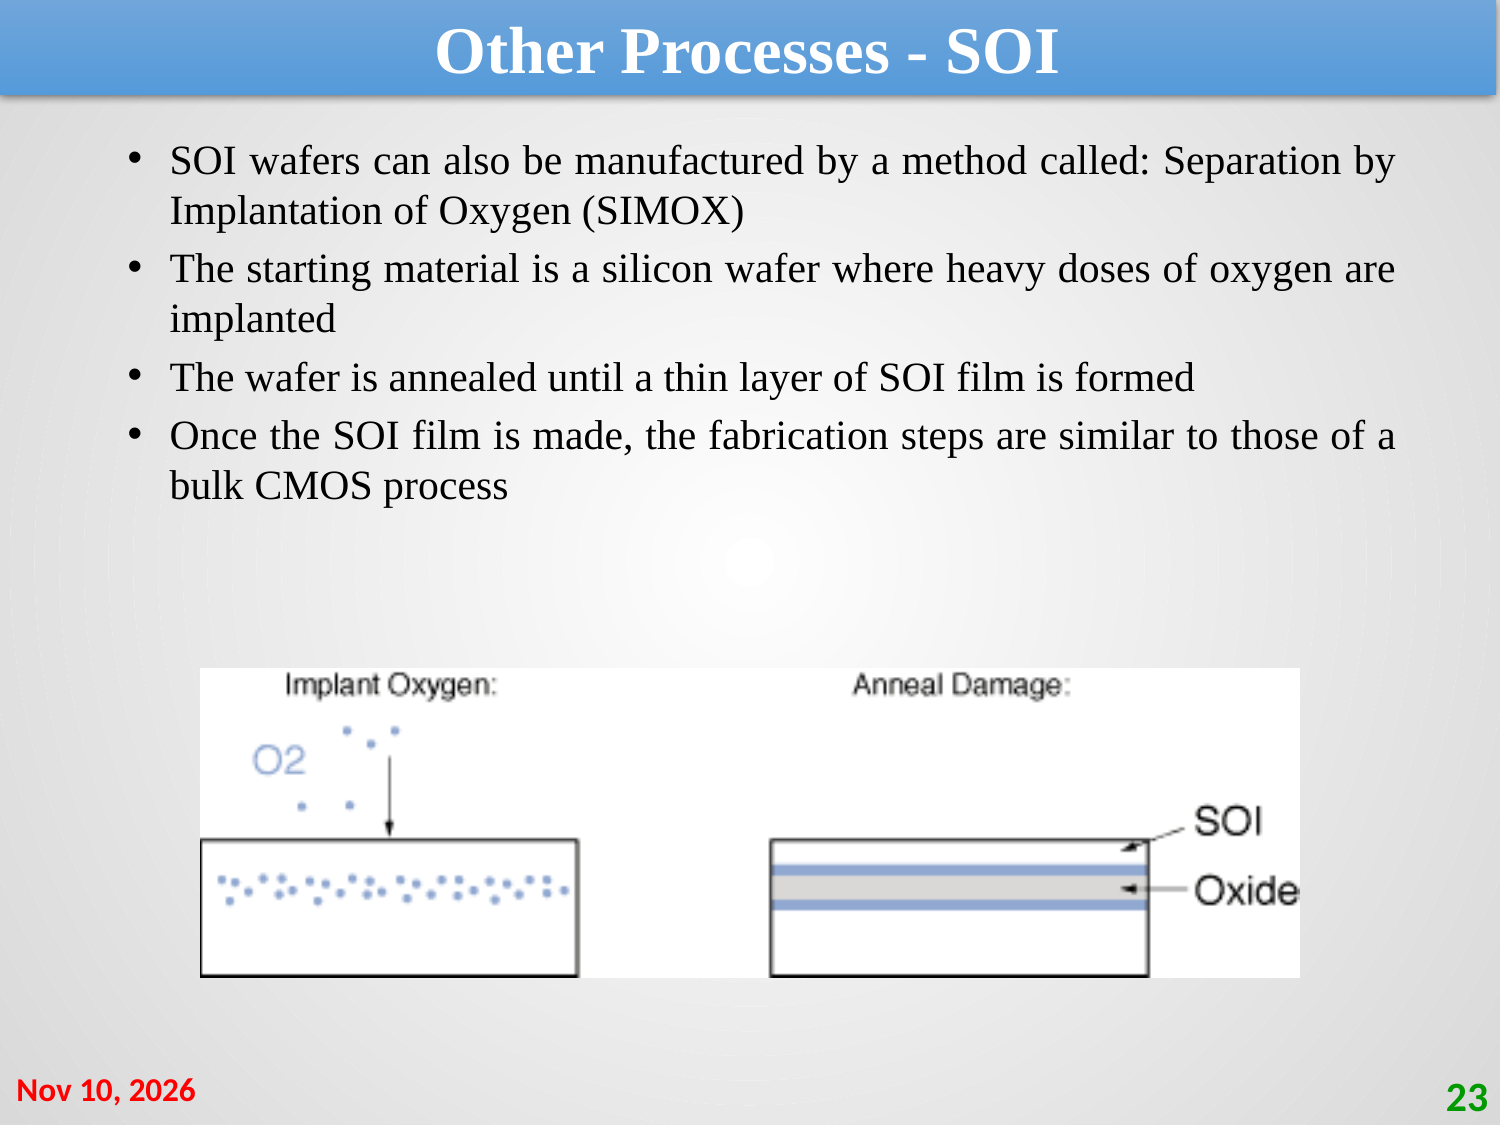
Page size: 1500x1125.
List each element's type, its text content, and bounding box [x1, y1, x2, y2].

text_box Other Processes - SOI [0, 0, 1497, 95]
text_box 8-Aug-21 [1, 1057, 352, 1118]
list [199, 668, 1301, 978]
list SOI wafers can also be manufactured by a method called: Separation by Implantation of Oxygen (SIMOX) The starting material is a silicon wafer where heavy doses of oxygen are implanted The wafer is annealed until a thin layer of SOI film is formed Once the SOI film is made, the fabrication steps are similar to those of a bulk CMOS process [112, 125, 1413, 582]
text_box 23 [1153, 1065, 1500, 1125]
